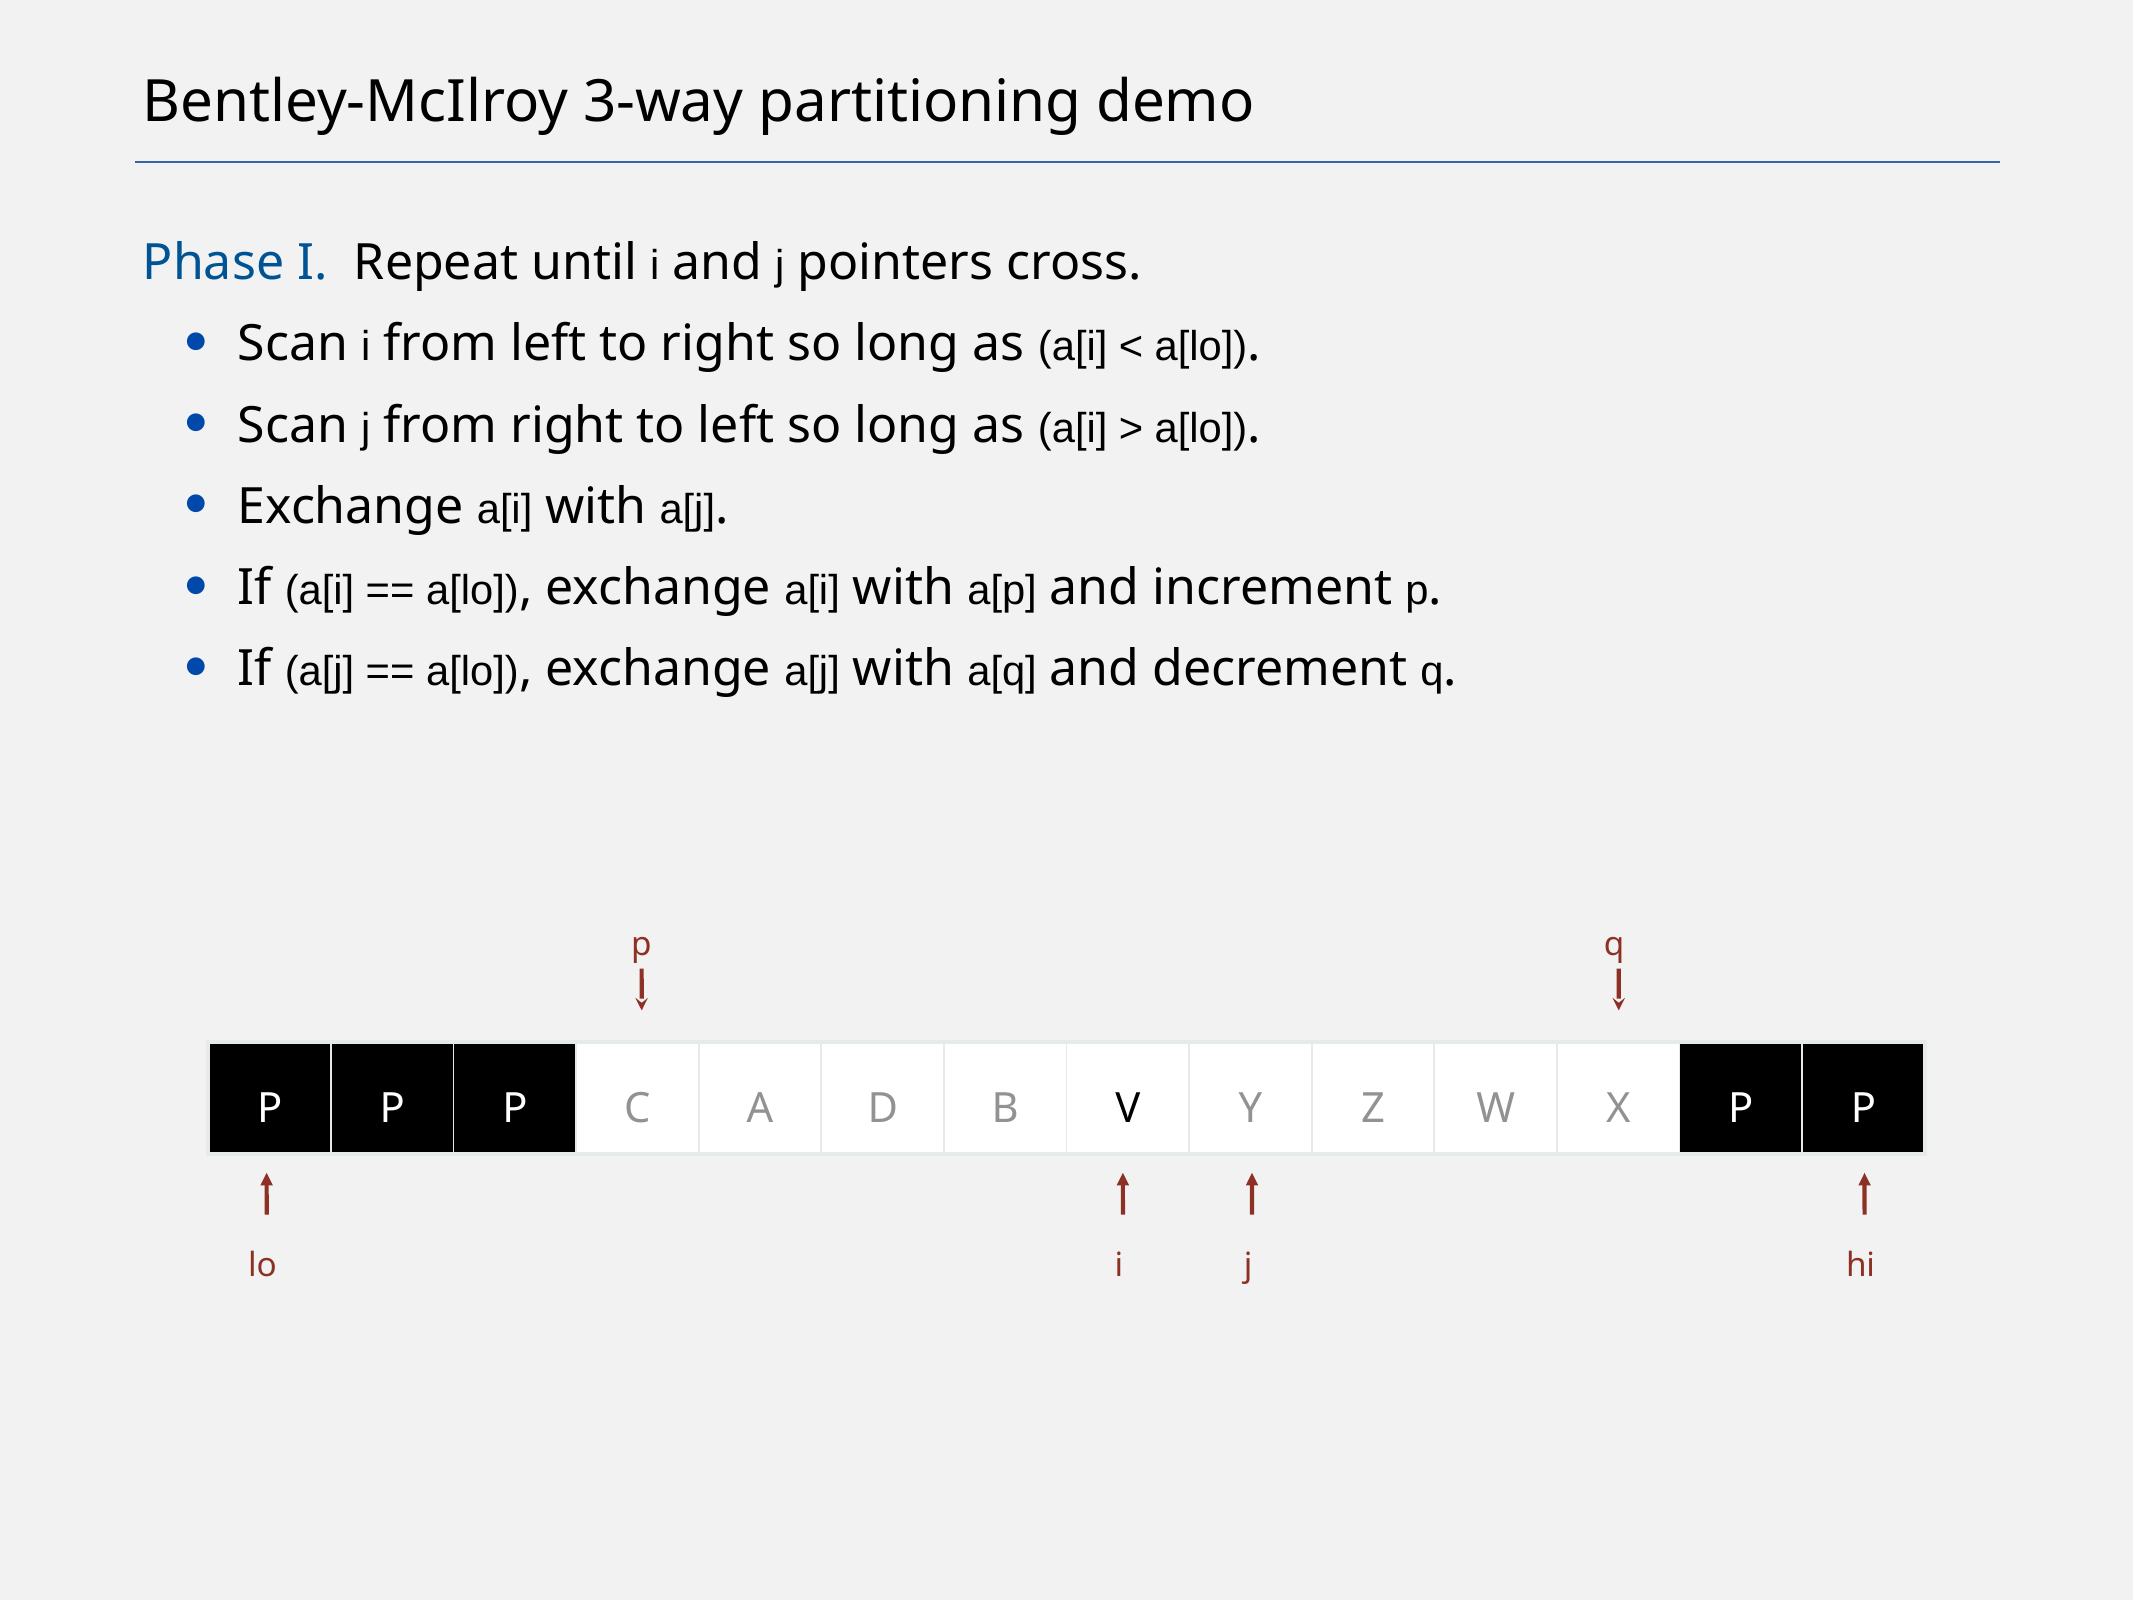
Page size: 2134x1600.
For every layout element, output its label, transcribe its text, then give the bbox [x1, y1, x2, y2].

text_box [1612, 997, 1625, 1011]
text_box i [1104, 1222, 1133, 1283]
text_box hi [1836, 1222, 1885, 1283]
title Bentley-McIlroy 3-way partitioning demo [132, 0, 2001, 134]
table_header P [454, 1044, 575, 1152]
table_header X [1558, 1044, 1679, 1152]
table_header B [945, 1044, 1066, 1152]
table_header P [1680, 1044, 1801, 1152]
table_header A [700, 1044, 820, 1152]
text_box p [621, 902, 662, 962]
text_box lo [238, 1222, 287, 1283]
table_header V [1067, 1044, 1188, 1152]
table_header D [822, 1044, 943, 1152]
text_box [1245, 1172, 1259, 1215]
table_header W [1435, 1044, 1556, 1152]
table_header P [210, 1044, 330, 1152]
table_header Y [1190, 1044, 1311, 1152]
table_header P [1803, 1044, 1923, 1152]
text_box [1116, 1172, 1130, 1215]
table_header C [577, 1044, 698, 1152]
table_header Z [1313, 1044, 1433, 1152]
text_box [1858, 1172, 1871, 1215]
text_box [260, 1172, 273, 1215]
text_box j [1234, 1222, 1263, 1283]
text_box [635, 997, 648, 1011]
text_box q [1594, 902, 1635, 962]
list Phase I. Repeat until i and j pointers cross. Scan i from left to right so long as (a[i] < a[lo]). Scan j from right to left so long as (a[i] > a[lo]). Exchange a[i] with a[j]. If (a[i] == a[lo]), exchange a[i] with a[p] and increment p. If (a[j] == a[lo]), exchange a[j] with a[q] and decrement q. [132, 207, 2001, 1543]
table_header P [332, 1044, 453, 1152]
